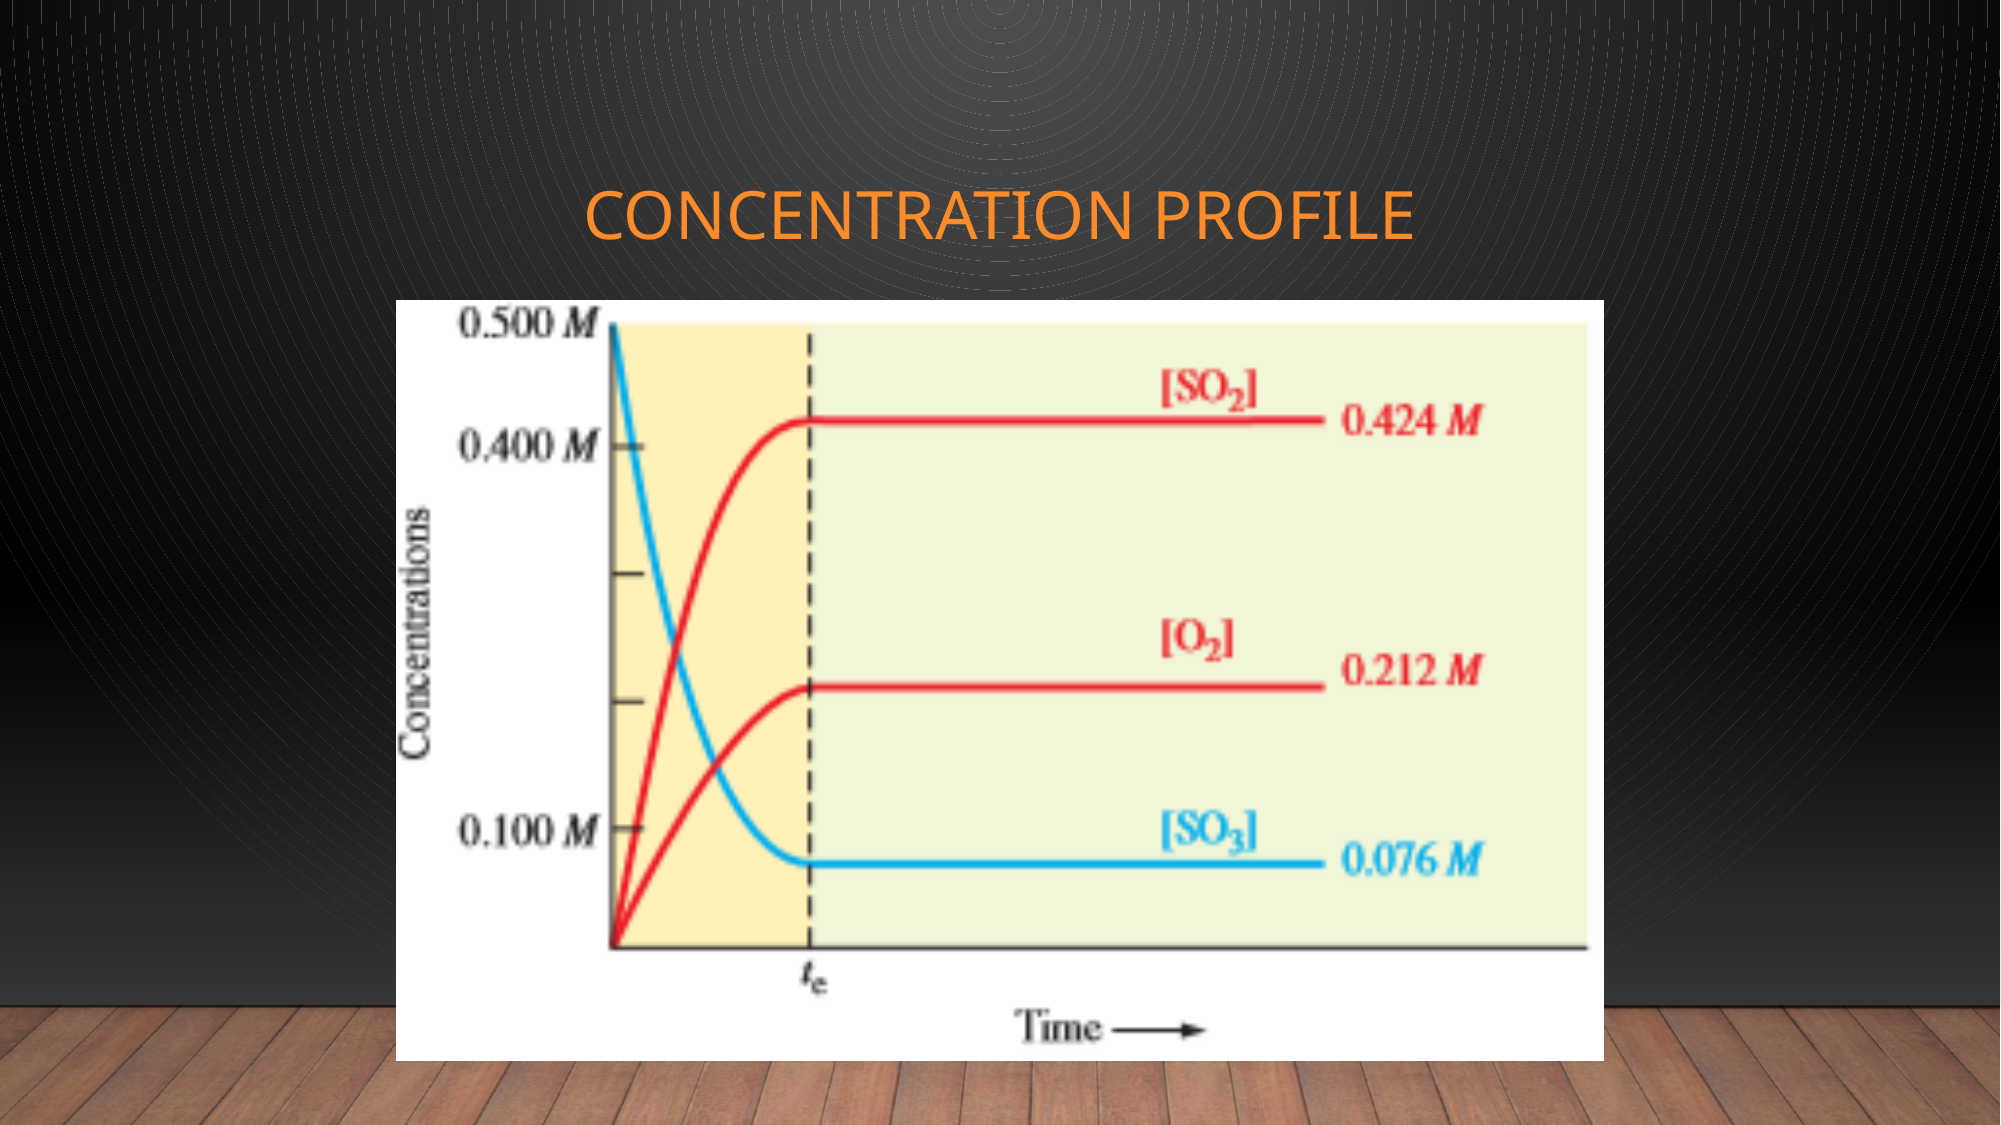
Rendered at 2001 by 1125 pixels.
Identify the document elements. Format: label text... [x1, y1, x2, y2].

title Concentration profile [238, 131, 1763, 305]
picture [0, 300, 2000, 1125]
